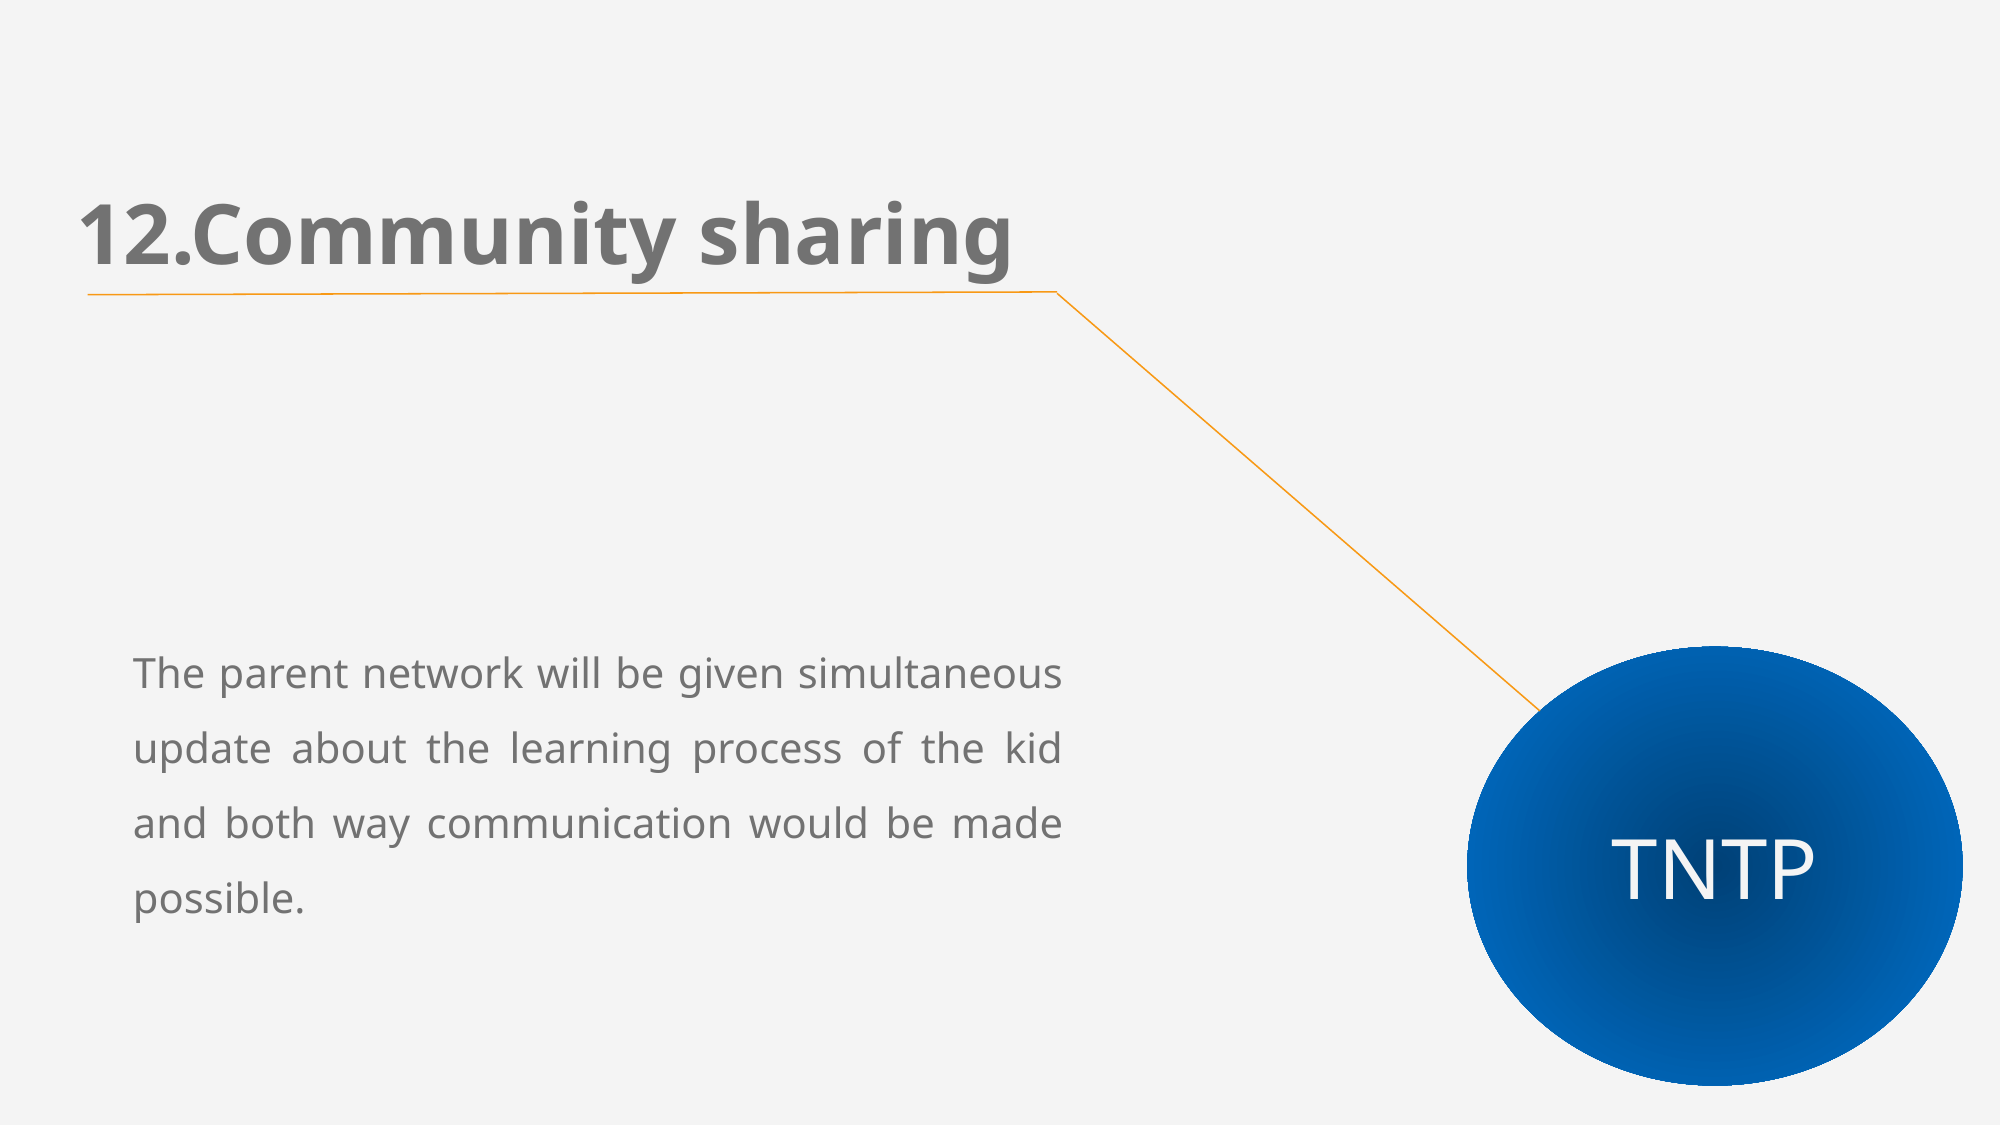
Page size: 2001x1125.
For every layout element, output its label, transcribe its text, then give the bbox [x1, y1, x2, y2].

text_box The parent network will be given simultaneous update about the learning process of the kid and both way communication would be made possible. [117, 614, 1079, 933]
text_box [1056, 293, 1541, 712]
text_box TNTP [1467, 646, 1963, 1086]
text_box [87, 291, 1058, 295]
text_box 12.Community sharing [61, 173, 1487, 290]
